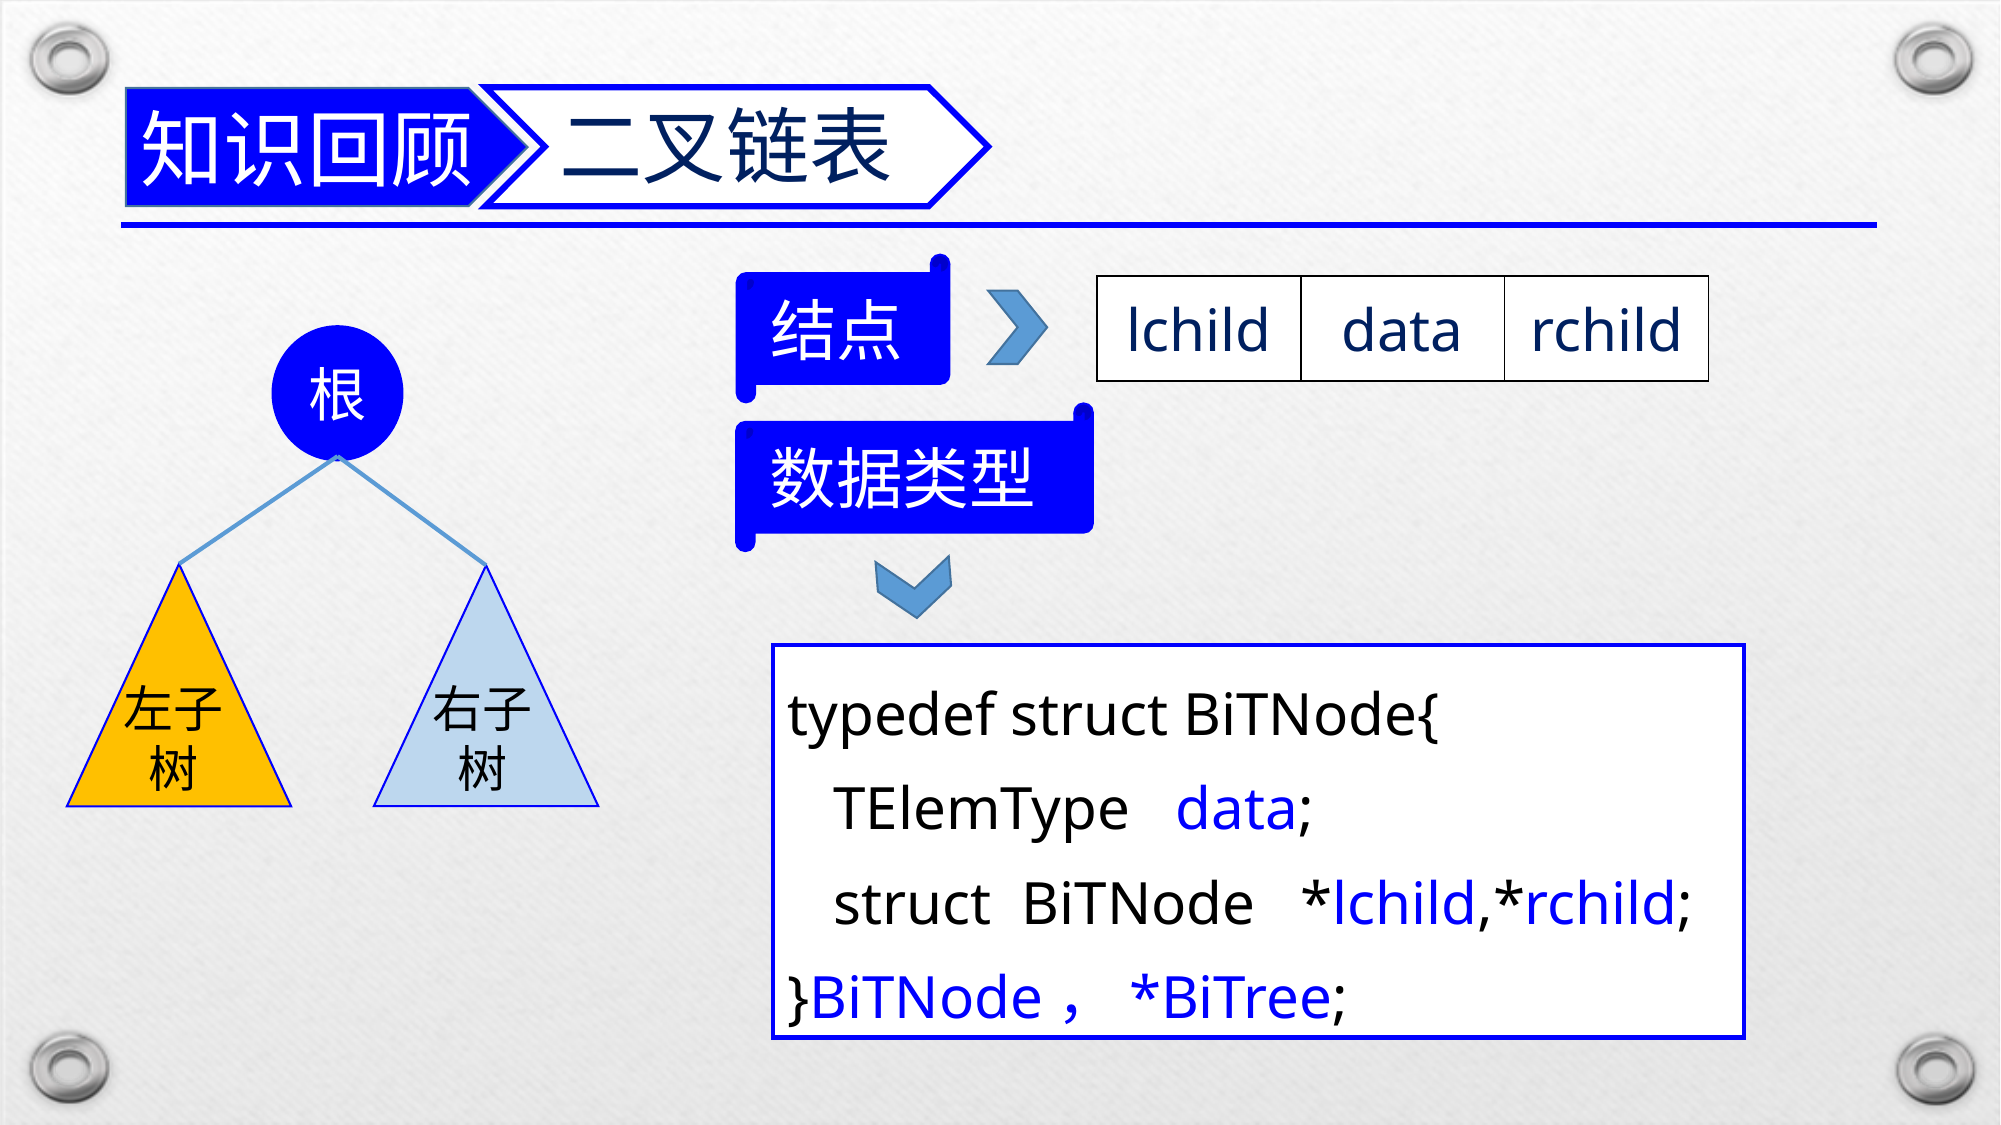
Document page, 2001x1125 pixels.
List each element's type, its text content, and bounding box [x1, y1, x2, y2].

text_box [179, 460, 337, 564]
text_box [372, 747, 600, 808]
table_header rchild [1505, 277, 1708, 380]
text_box 知识回顾 [124, 86, 530, 208]
text_box 二叉链表 [482, 86, 990, 208]
text_box 右子树 [394, 670, 572, 805]
text_box [985, 289, 1049, 366]
text_box [129, 563, 229, 669]
text_box 左子树 [85, 669, 262, 805]
table_header data [1302, 277, 1504, 380]
text_box typedef struct BiTNode{ TElemType data; struct BiTNode *lchild,*rchild; }BiTNode，*BiTree; [772, 645, 1744, 1038]
table_header lchild [1098, 277, 1300, 380]
text_box [436, 565, 536, 670]
picture [0, 0, 2001, 1125]
text_box 结点 [735, 253, 951, 404]
text_box [65, 740, 293, 808]
text_box 根 [271, 325, 404, 460]
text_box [337, 460, 487, 566]
text_box [874, 554, 953, 620]
text_box 数据类型 [735, 402, 1094, 553]
